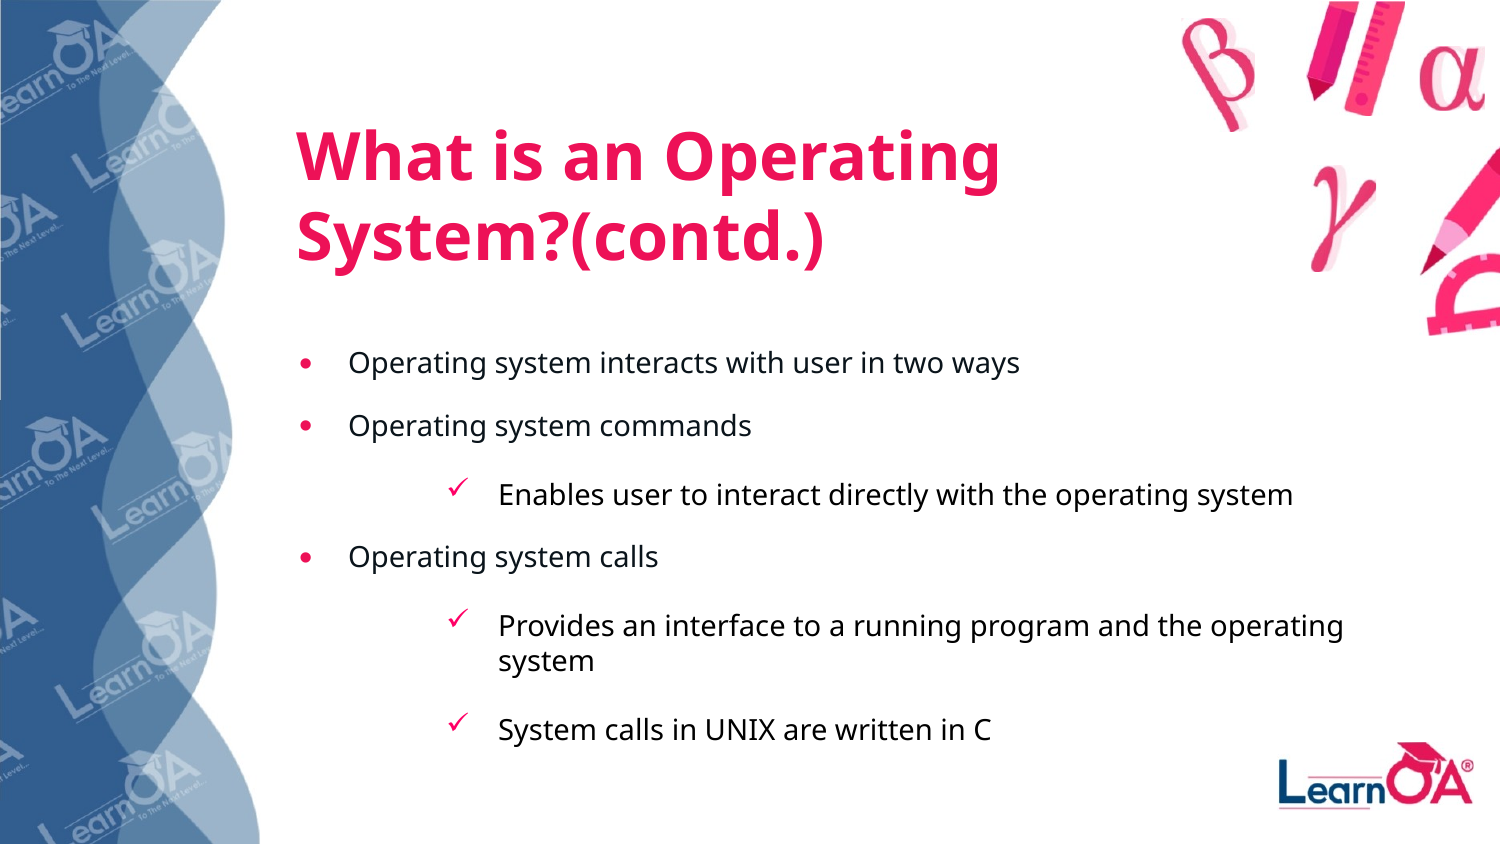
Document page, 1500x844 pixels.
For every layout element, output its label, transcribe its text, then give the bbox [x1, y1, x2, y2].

title What is an Operating System?(contd.) [281, 99, 1240, 193]
picture [1419, 146, 1500, 336]
picture [1310, 165, 1377, 272]
list Operating system interacts with user in two ways Operating system commands Enables user to interact directly with the operating system Operating system calls Provides an interface to a running program and the operating system System calls in UNIX are written in C [258, 333, 1424, 769]
picture [1277, 742, 1474, 811]
picture [1419, 46, 1485, 111]
picture [1181, 18, 1255, 132]
picture [1306, 1, 1405, 116]
picture [0, 0, 261, 844]
